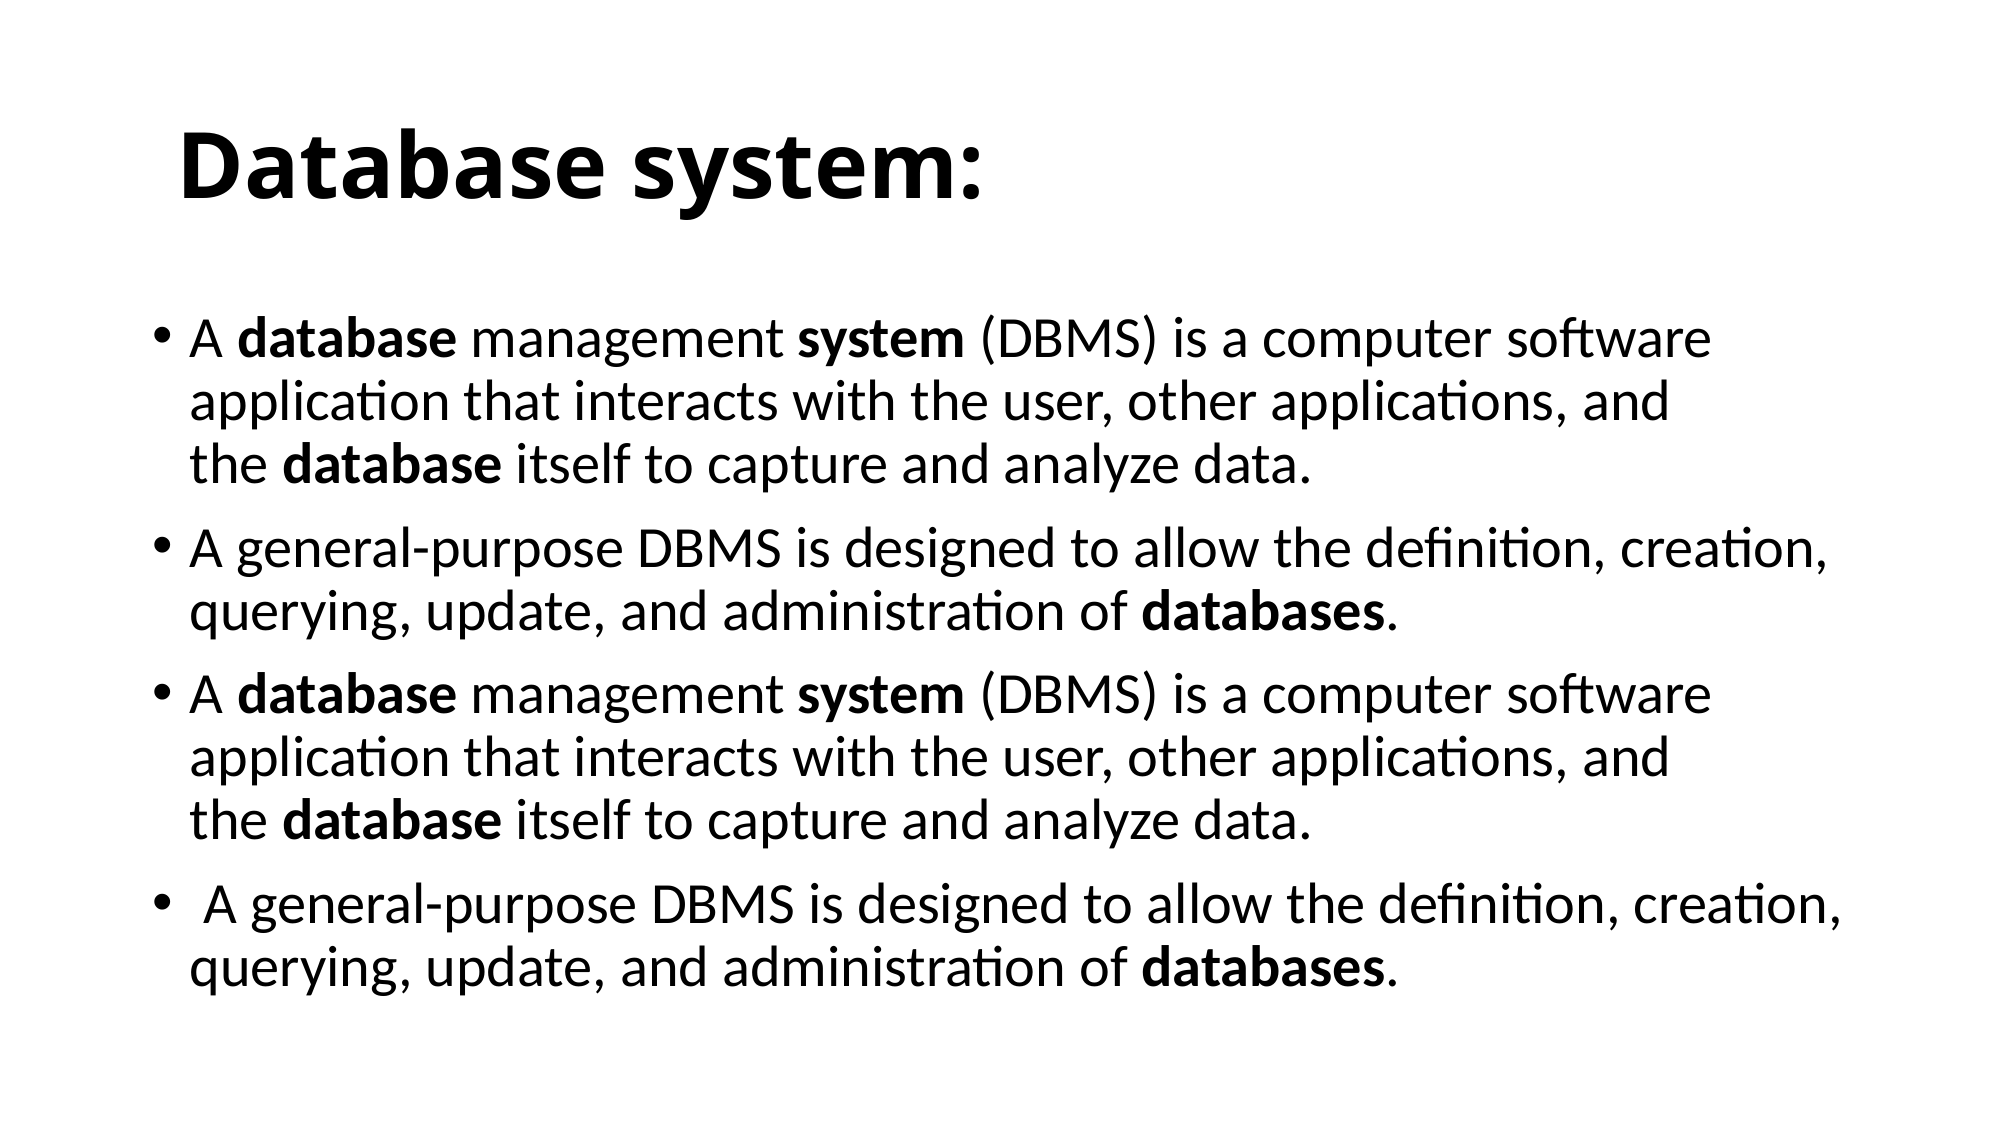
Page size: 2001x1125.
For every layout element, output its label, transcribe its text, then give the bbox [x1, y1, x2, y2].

list A database management system (DBMS) is a computer software application that interacts with the user, other applications, and the database itself to capture and analyze data. A general-purpose DBMS is designed to allow the definition, creation, querying, update, and administration of databases. A database management system (DBMS) is a computer software application that interacts with the user, other applications, and the database itself to capture and analyze data. A general-purpose DBMS is designed to allow the definition, creation, querying, update, and administration of databases. [137, 299, 1863, 1014]
title Database system: [137, 59, 1863, 278]
